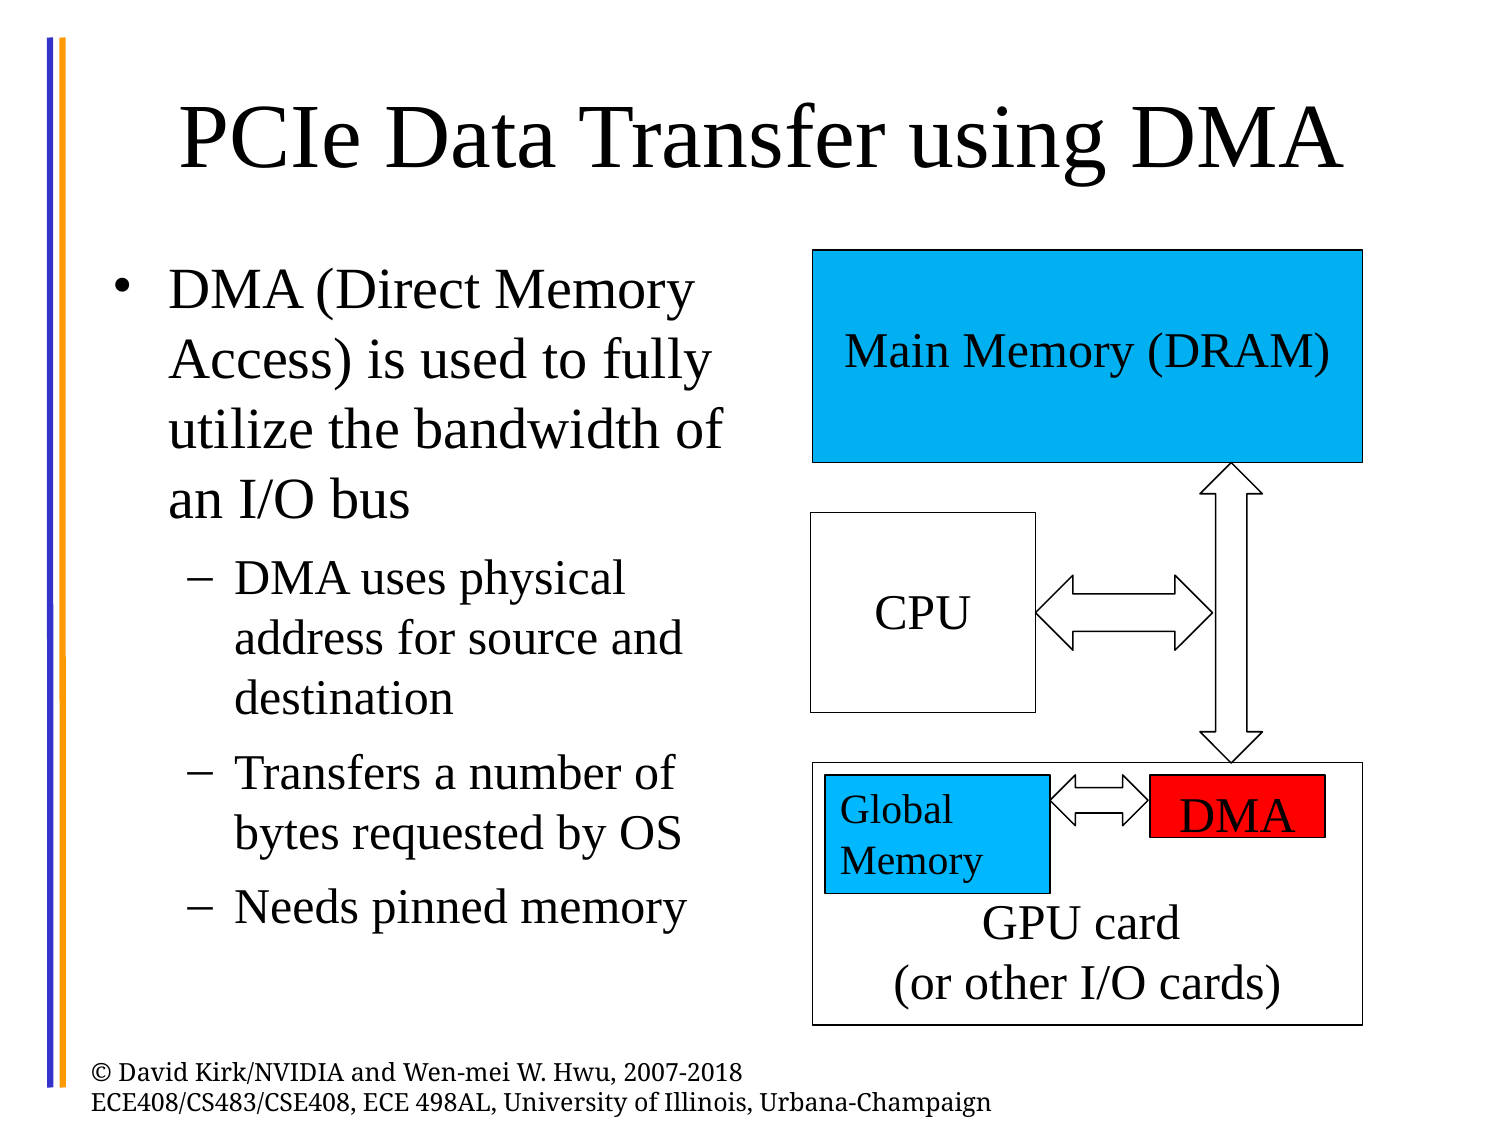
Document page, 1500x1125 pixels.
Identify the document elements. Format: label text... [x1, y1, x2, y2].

text_box Main Memory (DRAM) [812, 249, 1363, 463]
title PCIe Data Transfer using DMA [112, 37, 1413, 225]
text_box CPU [810, 512, 1036, 713]
text_box Global Memory [824, 774, 1050, 894]
text_box [1199, 462, 1263, 764]
list DMA (Direct Memory Access) is used to fully utilize the bandwidth of an I/O bus DMA uses physical address for source and destination Transfers a number of bytes requested by OS Needs pinned memory [112, 249, 750, 1000]
text_box [1035, 575, 1213, 651]
text_box DMA [1149, 774, 1325, 838]
text_box GPU card (or other I/O cards) [812, 762, 1363, 1025]
text_box [1049, 774, 1149, 826]
